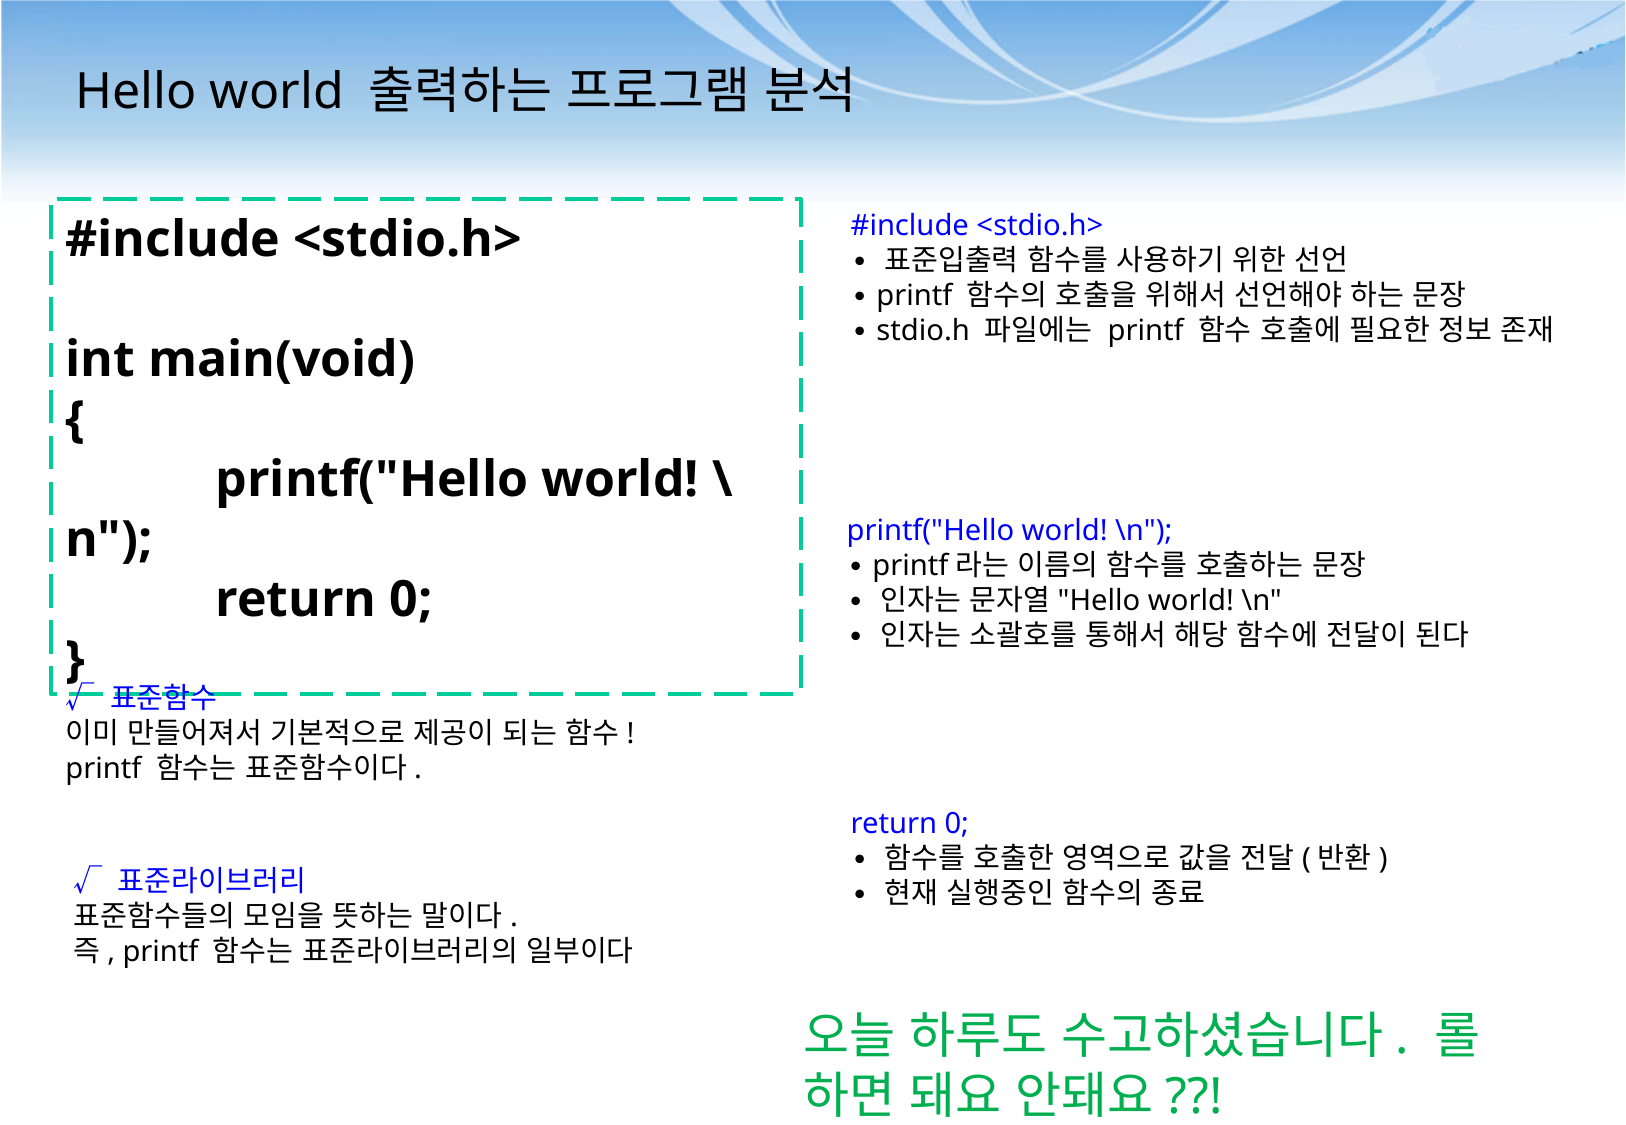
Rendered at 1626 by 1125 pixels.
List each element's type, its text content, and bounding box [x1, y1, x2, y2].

text_box √ 표준함수 이미 만들어져서 기본적으로 제공이 되는 함수! printf 함수는 표준함수이다. [50, 672, 864, 792]
picture [0, 0, 1626, 1125]
title Hello world 출력하는 프로그램 분석 [60, 48, 1001, 130]
text_box #include <stdio.h> int main(void) { printf("Hello world! \n"); return 0; } [49, 197, 803, 696]
text_box printf("Hello world! \n"); ∙ printf라는 이름의 함수를 호출하는 문장 ∙ 인자는 문자열"Hello world! \n" ∙ 인자는 소괄호를 통해서 해당 함수에 전달이 된다 [831, 503, 1625, 659]
text_box return 0; ∙ 함수를 호출한 영역으로 값을 전달(반환) ∙ 현재 실행중인 함수의 종료 [835, 796, 1625, 917]
text_box √ 표준라이브러리 표준함수들의 모임을 뜻하는 말이다. 즉, printf 함수는 표준라이브러리의 일부이다 [58, 855, 871, 976]
text_box 오늘 하루도 수고하셨습니다. 롤 하면 돼요 안돼요??! [788, 996, 1528, 1125]
text_box #include <stdio.h> ∙ 표준입출력 함수를 사용하기 위한 선언 ∙ printf 함수의 호출을 위해서 선언해야 하는 문장 ∙ stdio.h 파일에는 printf 함수 호출에 필요한 정보 존재 [835, 199, 1625, 354]
